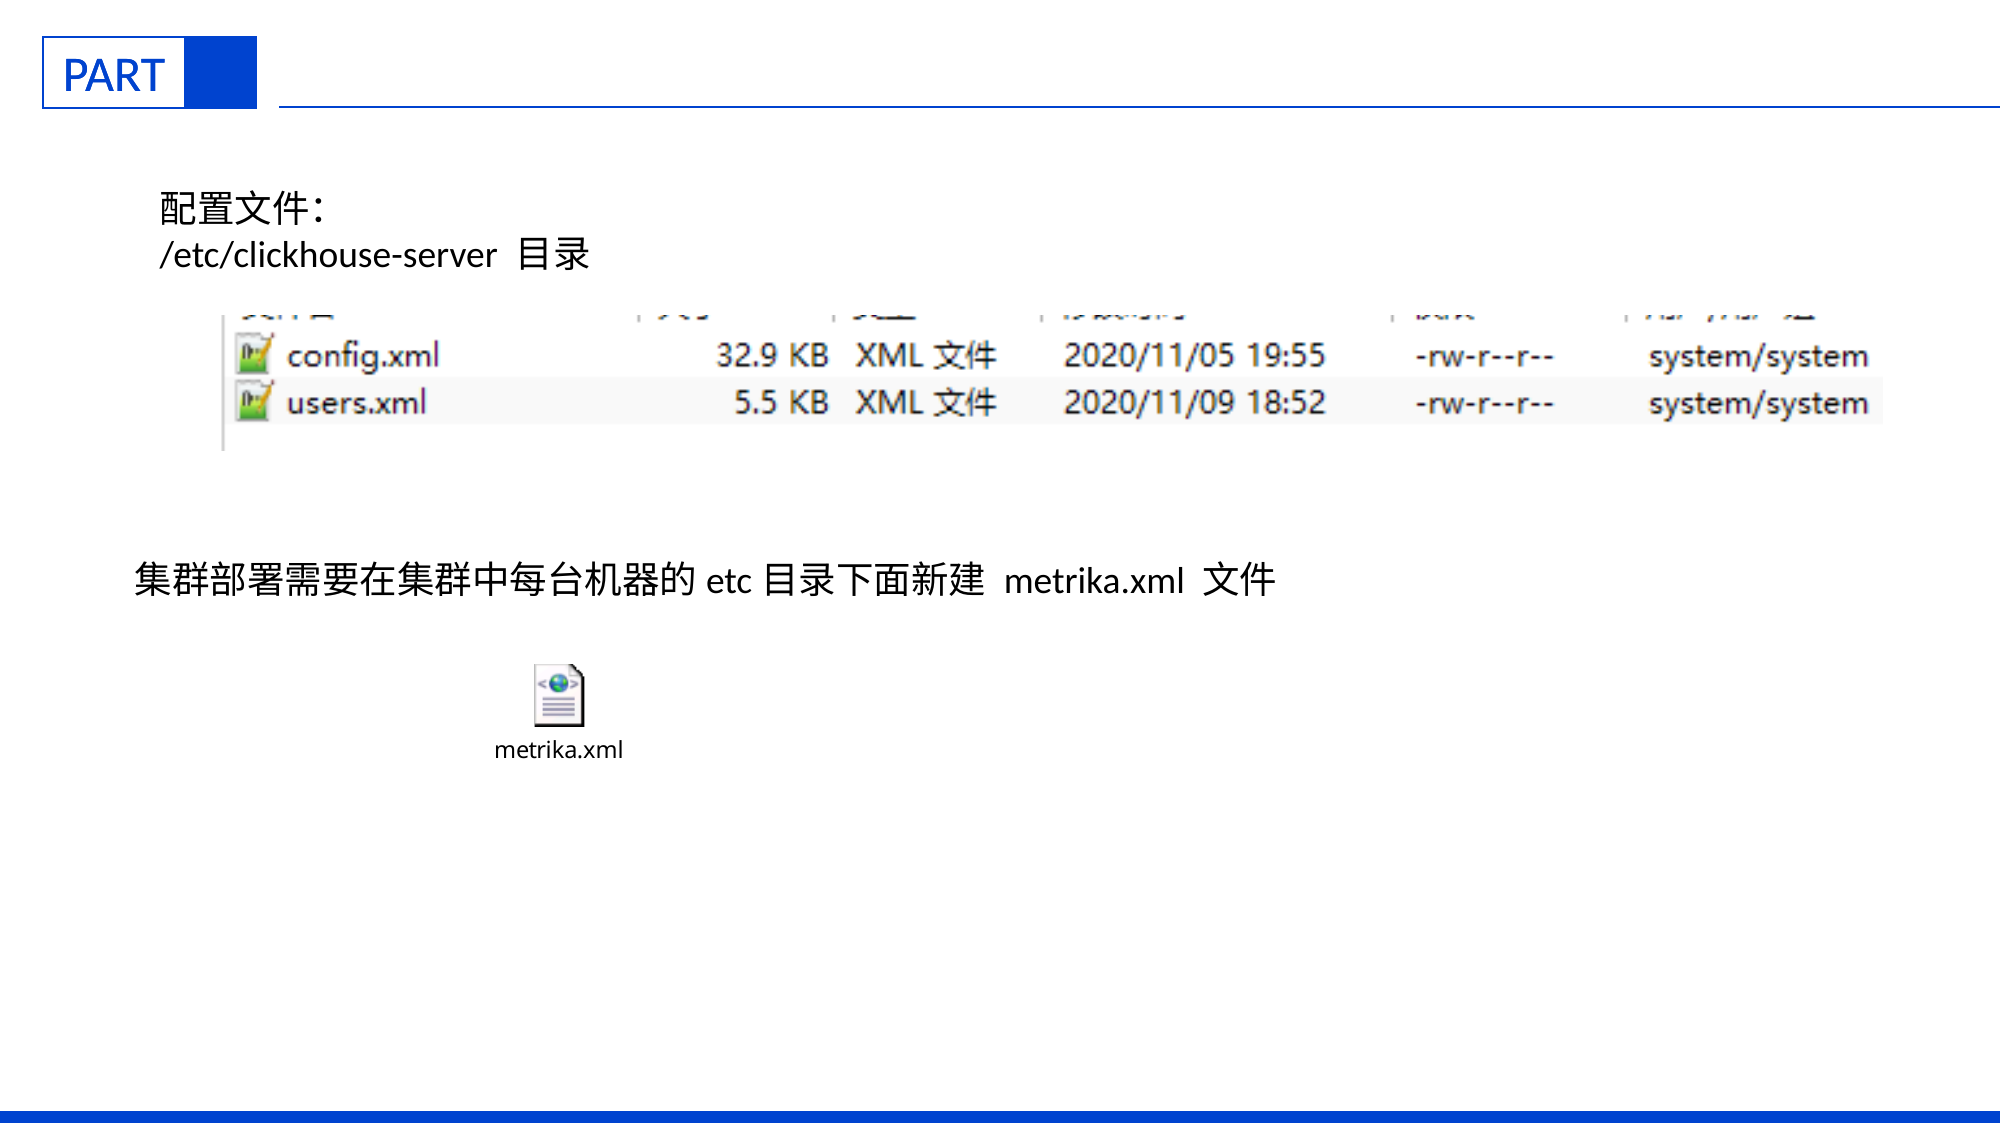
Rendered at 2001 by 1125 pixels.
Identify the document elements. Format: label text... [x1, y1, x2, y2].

text_box 集群部署需要在集群中每台机器的etc目录下面新建 metrika.xml 文件 [119, 548, 1525, 609]
picture [220, 315, 1884, 451]
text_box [479, 664, 639, 796]
text_box 配置文件： /etc/clickhouse-server 目录 [144, 177, 776, 283]
